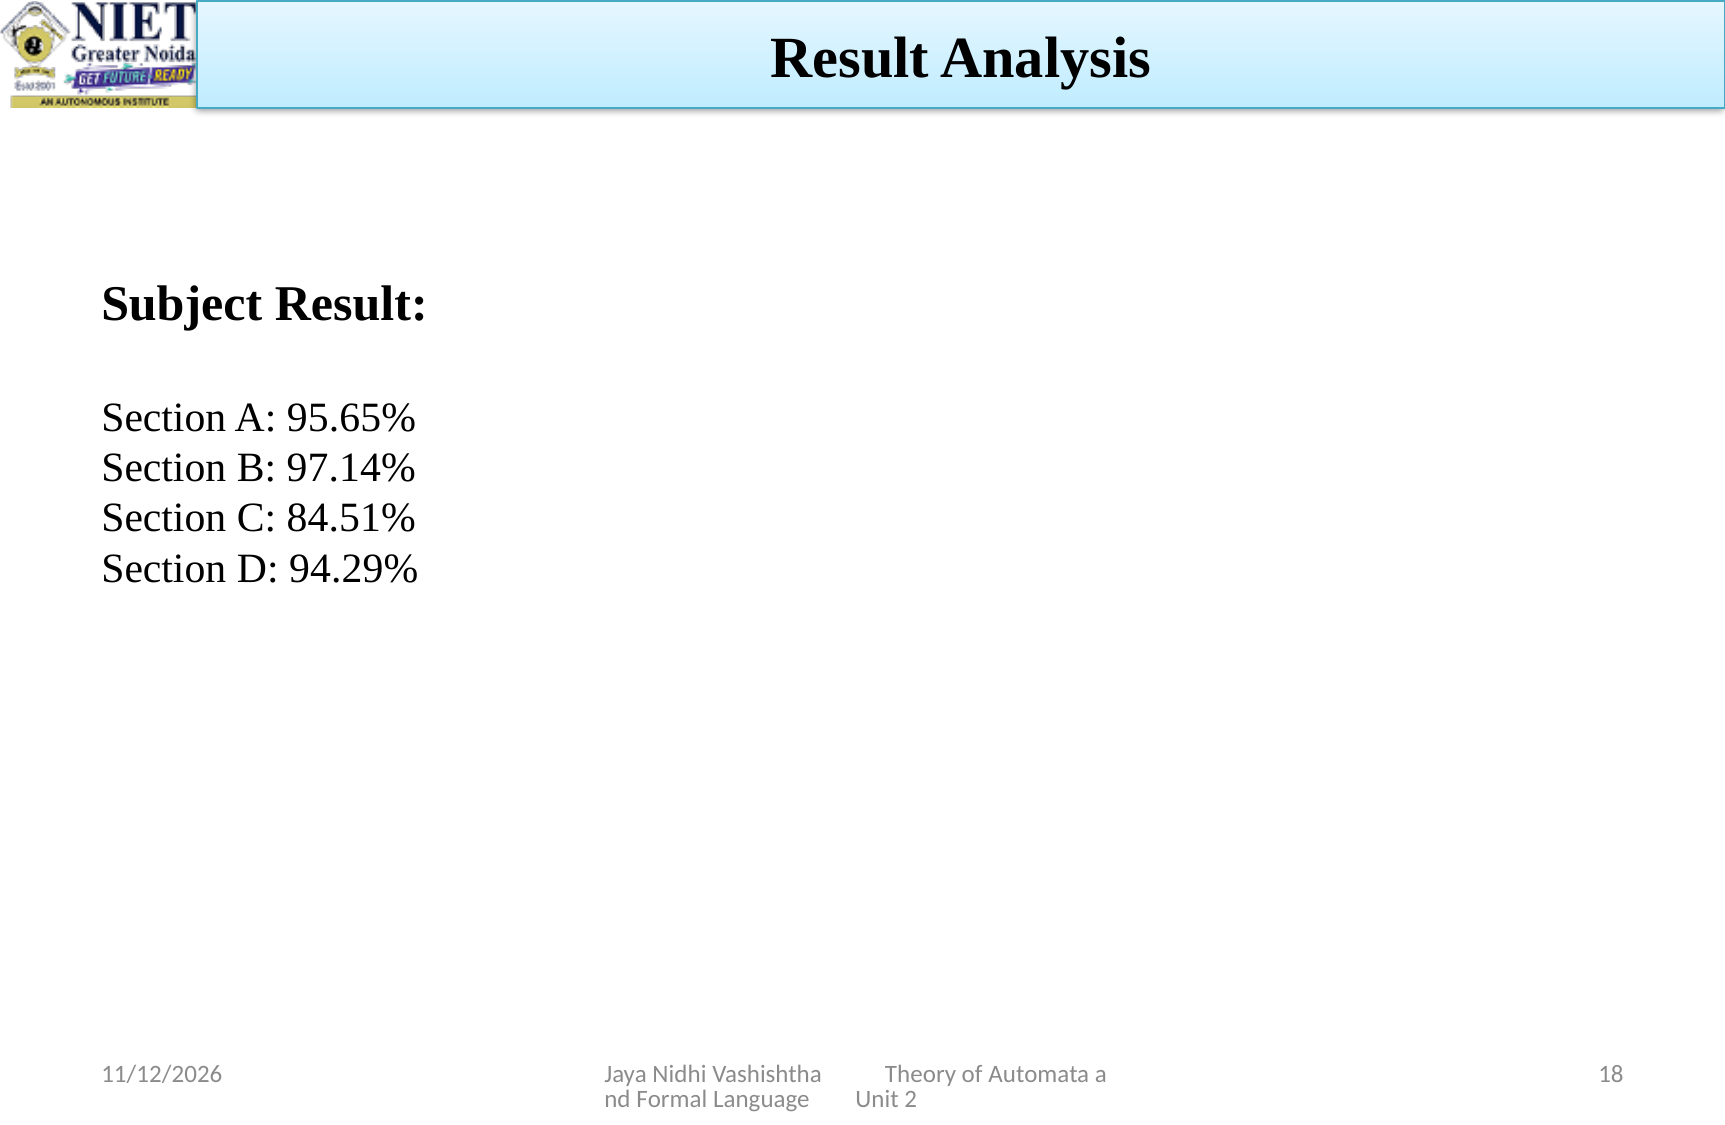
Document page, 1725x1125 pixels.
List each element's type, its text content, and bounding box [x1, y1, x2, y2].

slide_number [86, 1042, 489, 1103]
list Subject Result: Section A: 95.65% Section B: 97.14% Section C: 84.51% Section D: 94.29% [86, 262, 1639, 1005]
text_box Result Analysis [198, 0, 1725, 109]
slide_number 18 [1236, 1042, 1639, 1103]
footer Jaya Nidhi Vashishtha Theory of Automata and Formal Language Unit 2 [589, 1042, 1136, 1103]
picture [0, 0, 198, 109]
